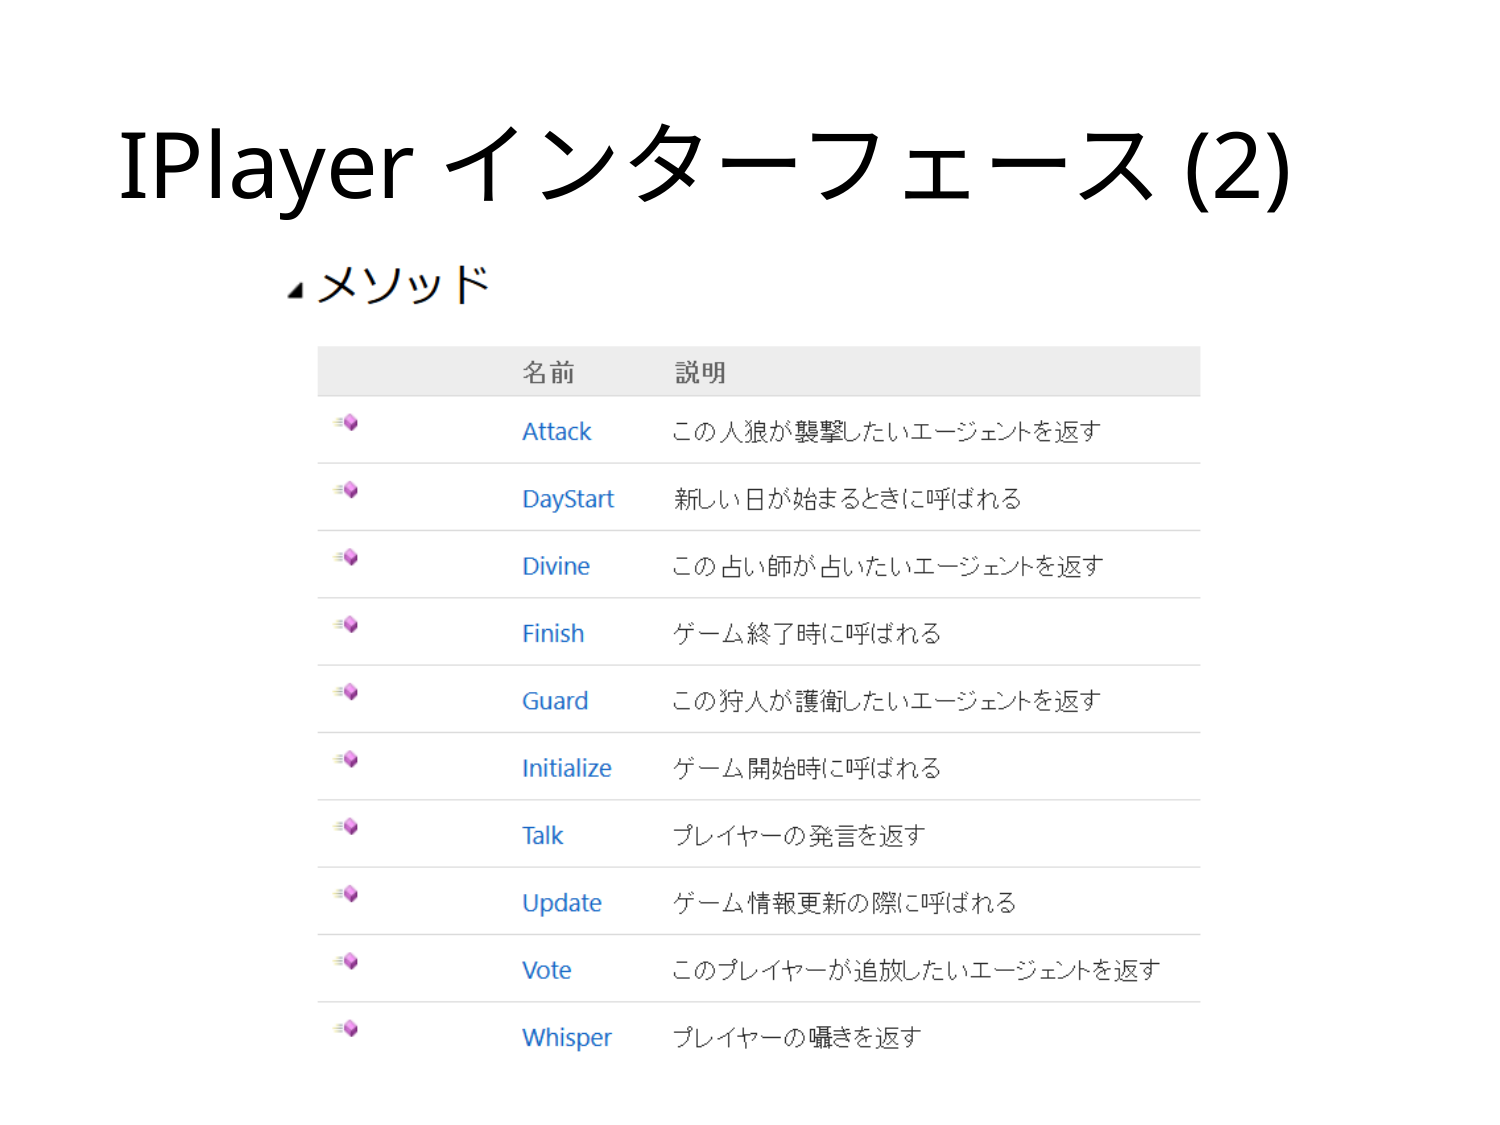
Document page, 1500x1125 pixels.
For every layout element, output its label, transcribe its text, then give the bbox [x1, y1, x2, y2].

picture [277, 254, 1223, 1066]
title IPlayerインターフェース(2) [103, 59, 1397, 278]
